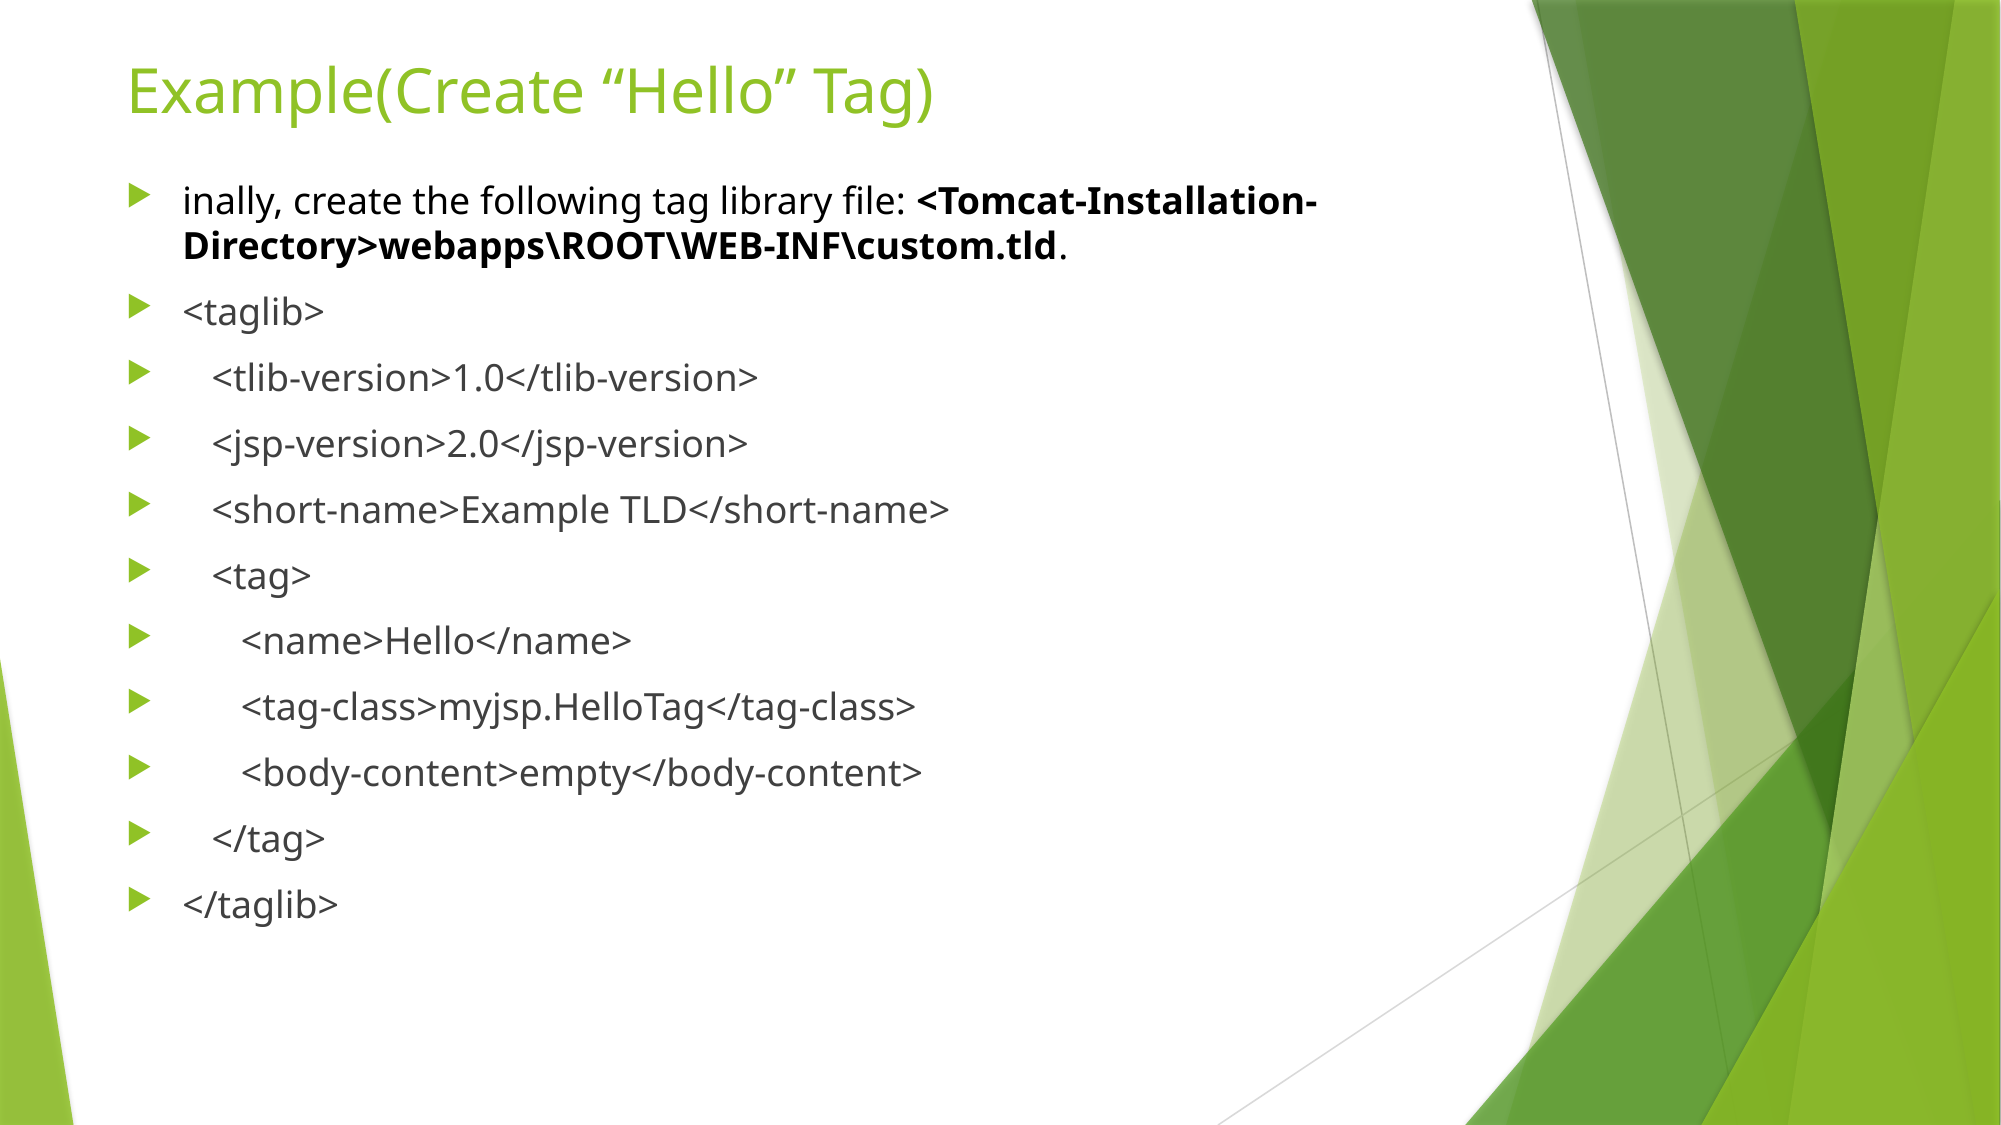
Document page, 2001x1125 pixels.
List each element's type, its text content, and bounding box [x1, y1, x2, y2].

list inally, create the following tag library file: <Tomcat-Installation-Directory>webapps\ROOT\WEB-INF\custom.tld. <taglib> <tlib-version>1.0</tlib-version> <jsp-version>2.0</jsp-version> <short-name>Example TLD</short-name> <tag> <name>Hello</name> <tag-class>myjsp.HelloTag</tag-class> <body-content>empty</body-content> </tag> </taglib> [111, 169, 1522, 991]
title Example(Create “Hello” Tag) [111, 44, 1522, 134]
